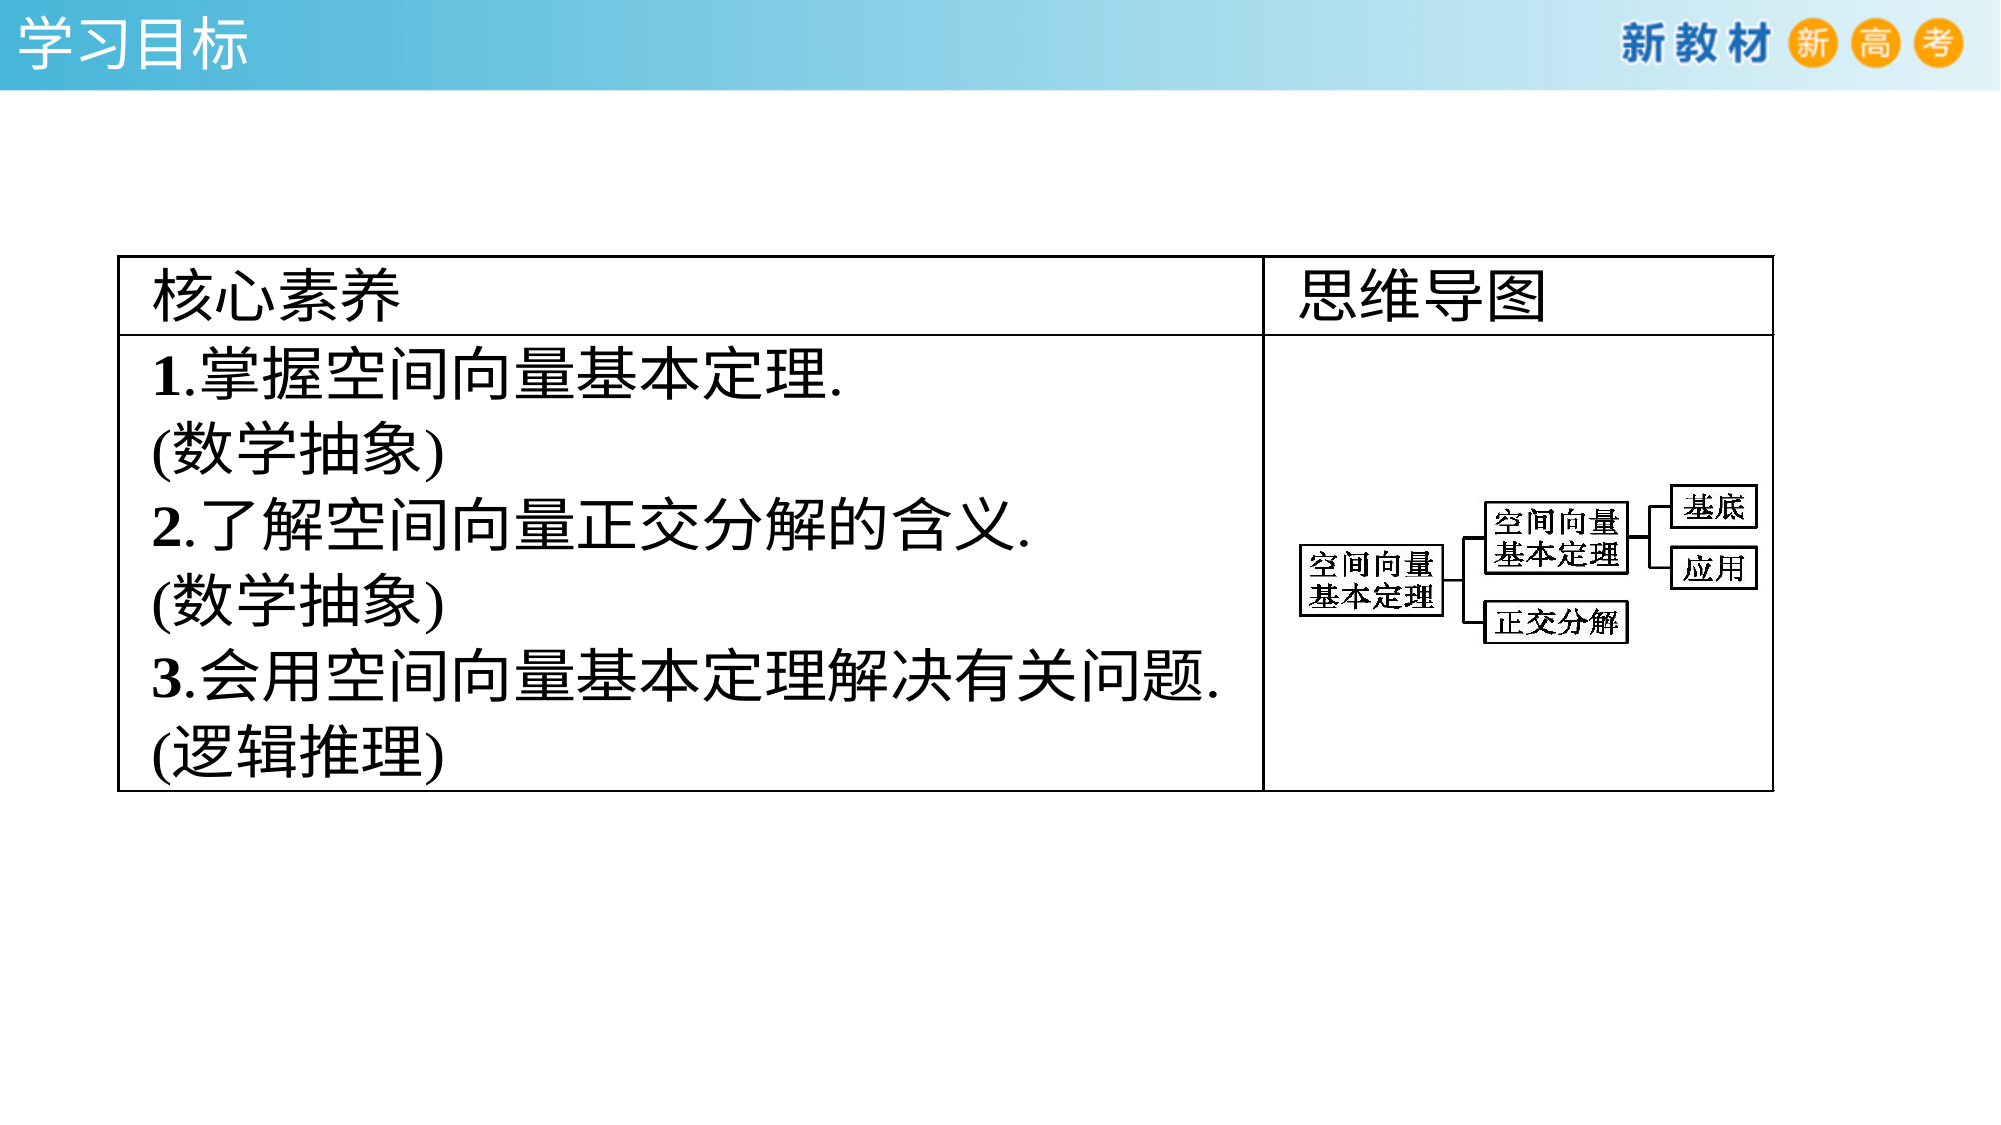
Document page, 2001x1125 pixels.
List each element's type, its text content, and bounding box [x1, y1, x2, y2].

picture [0, 0, 2001, 1125]
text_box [63, 254, 2000, 896]
text_box 学习目标 [1, 0, 265, 85]
